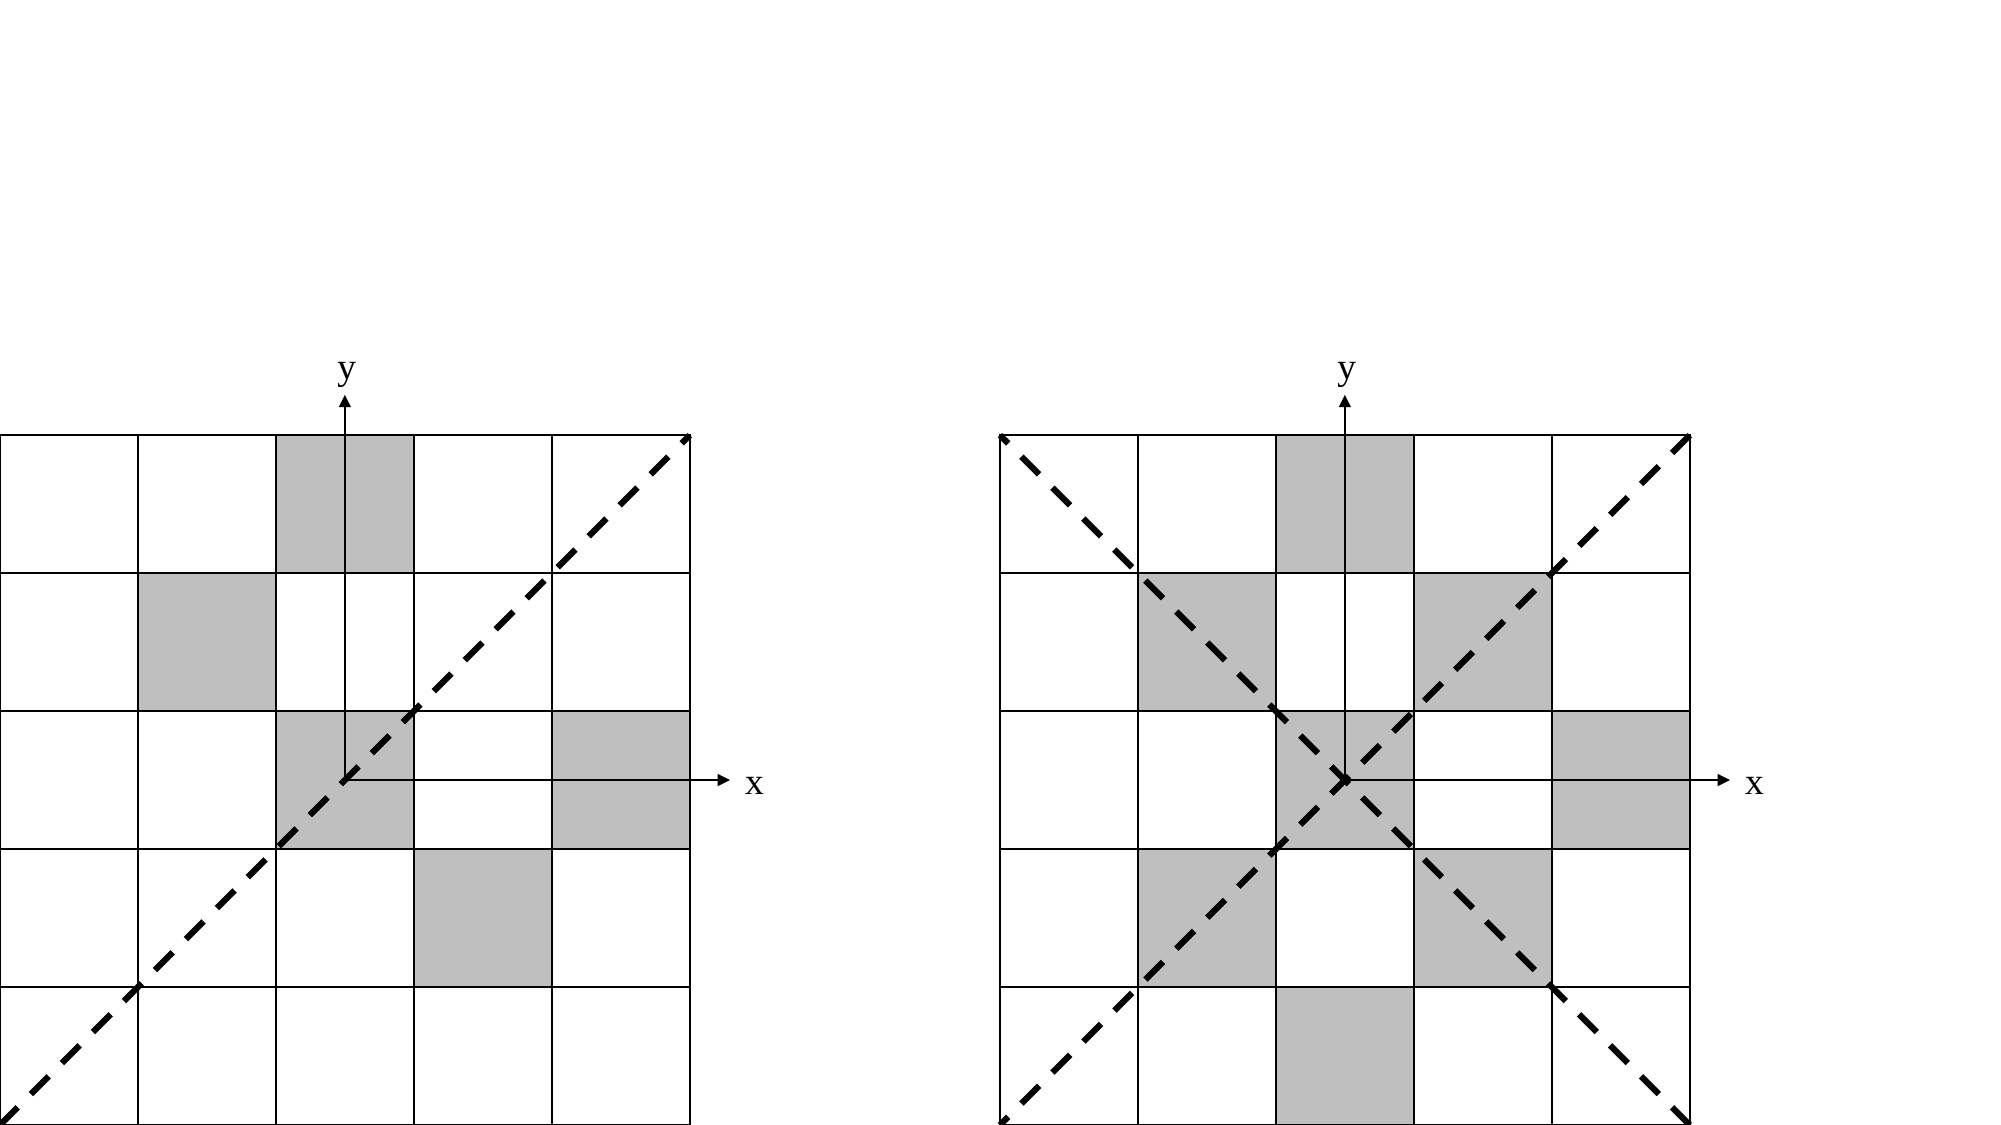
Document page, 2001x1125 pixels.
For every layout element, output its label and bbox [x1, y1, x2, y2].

text_box [0, 334, 780, 1125]
text_box [999, 334, 1780, 1125]
